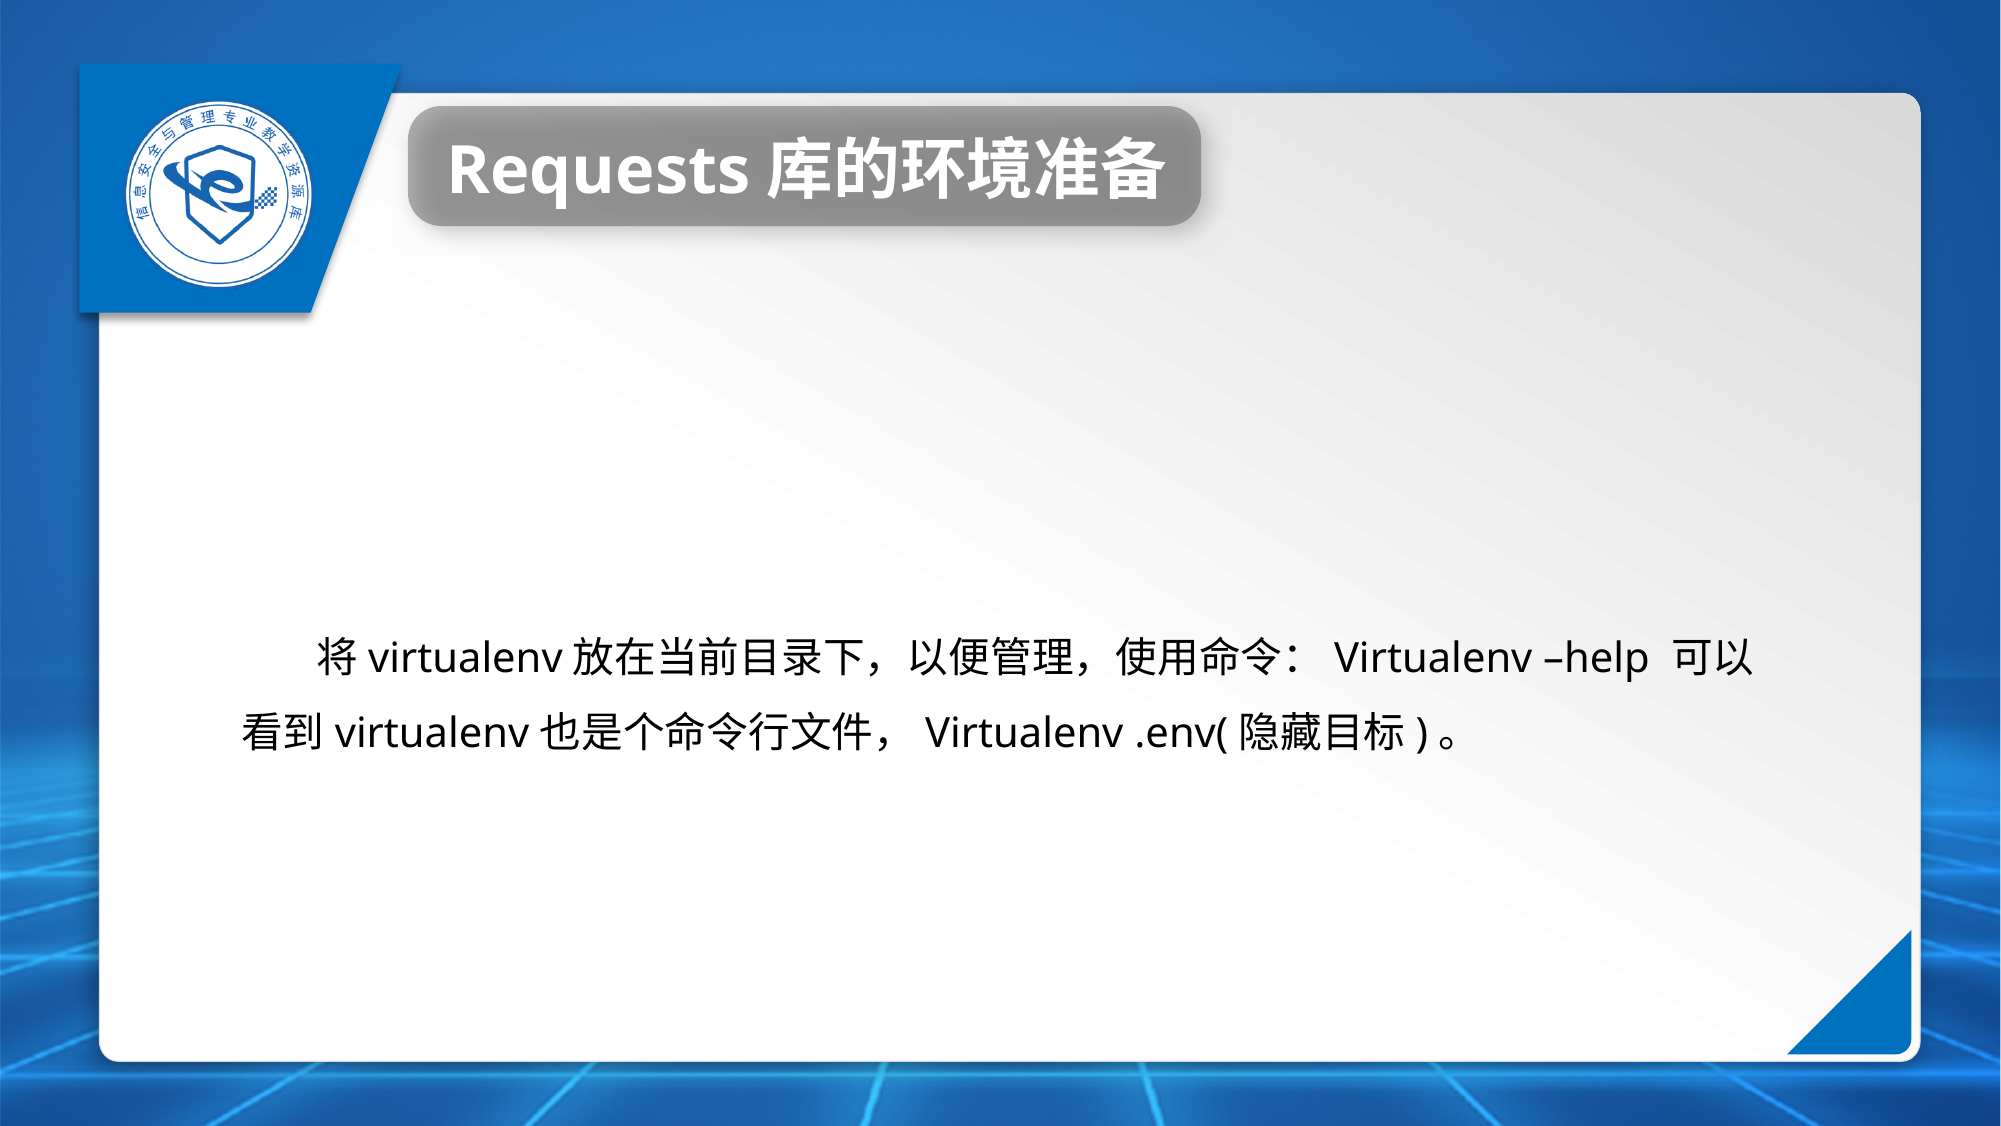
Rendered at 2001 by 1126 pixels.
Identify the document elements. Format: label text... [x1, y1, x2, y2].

text_box Requests库的环境准备 [431, 118, 1182, 214]
text_box [406, 104, 1203, 228]
picture [0, 0, 2001, 1126]
text_box 将virtualenv放在当前目录下，以便管理，使用命令：Virtualenv –help 可以看到virtualenv也是个命令行文件，Virtualenv .env(隐藏目标)。 [220, 597, 1780, 763]
